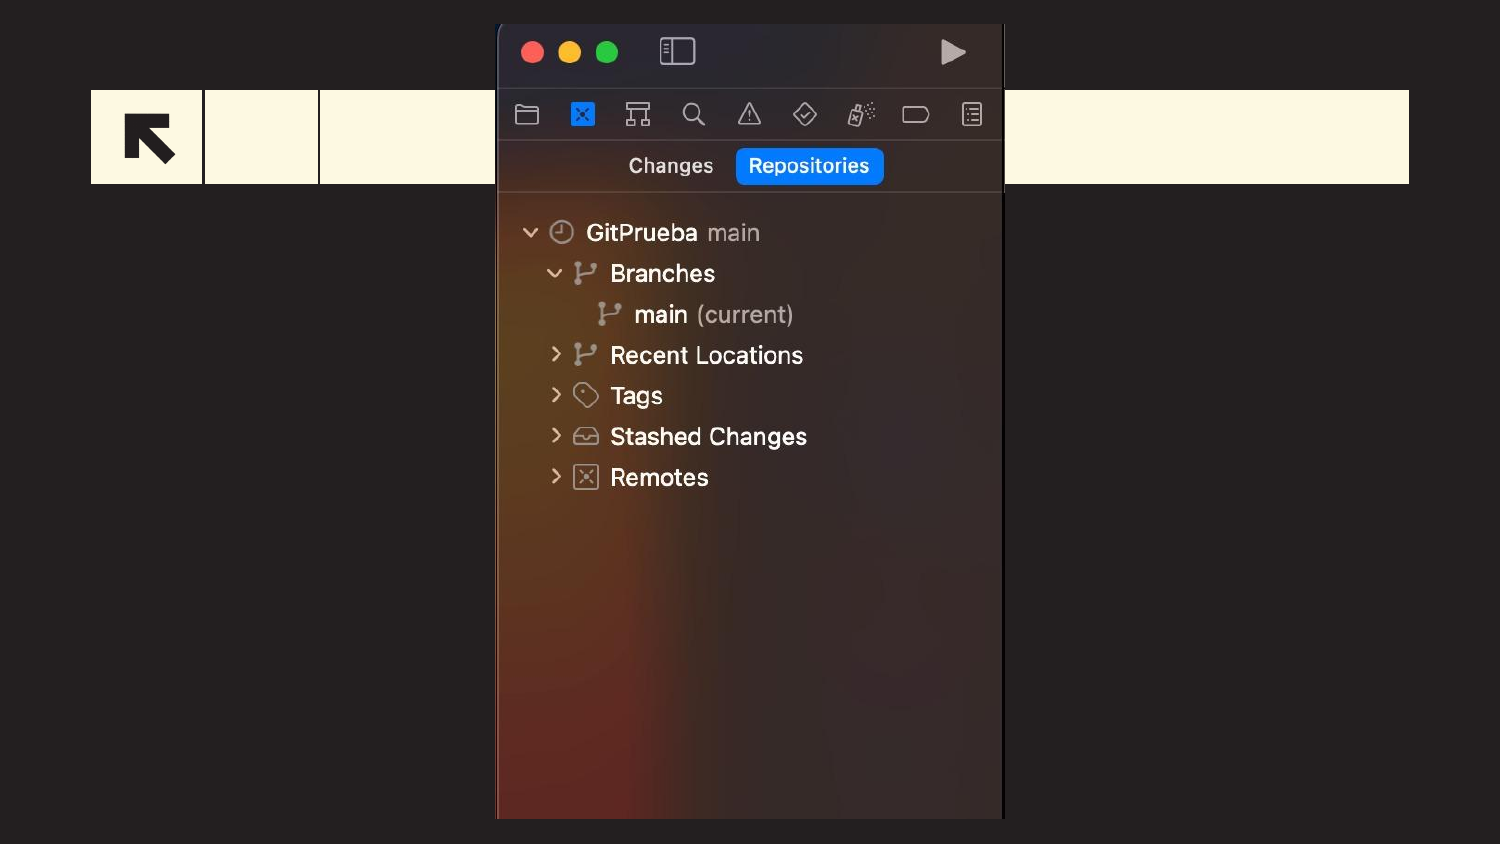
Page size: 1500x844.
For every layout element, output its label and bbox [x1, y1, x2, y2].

picture [495, 24, 1005, 819]
picture [90, 79, 205, 194]
